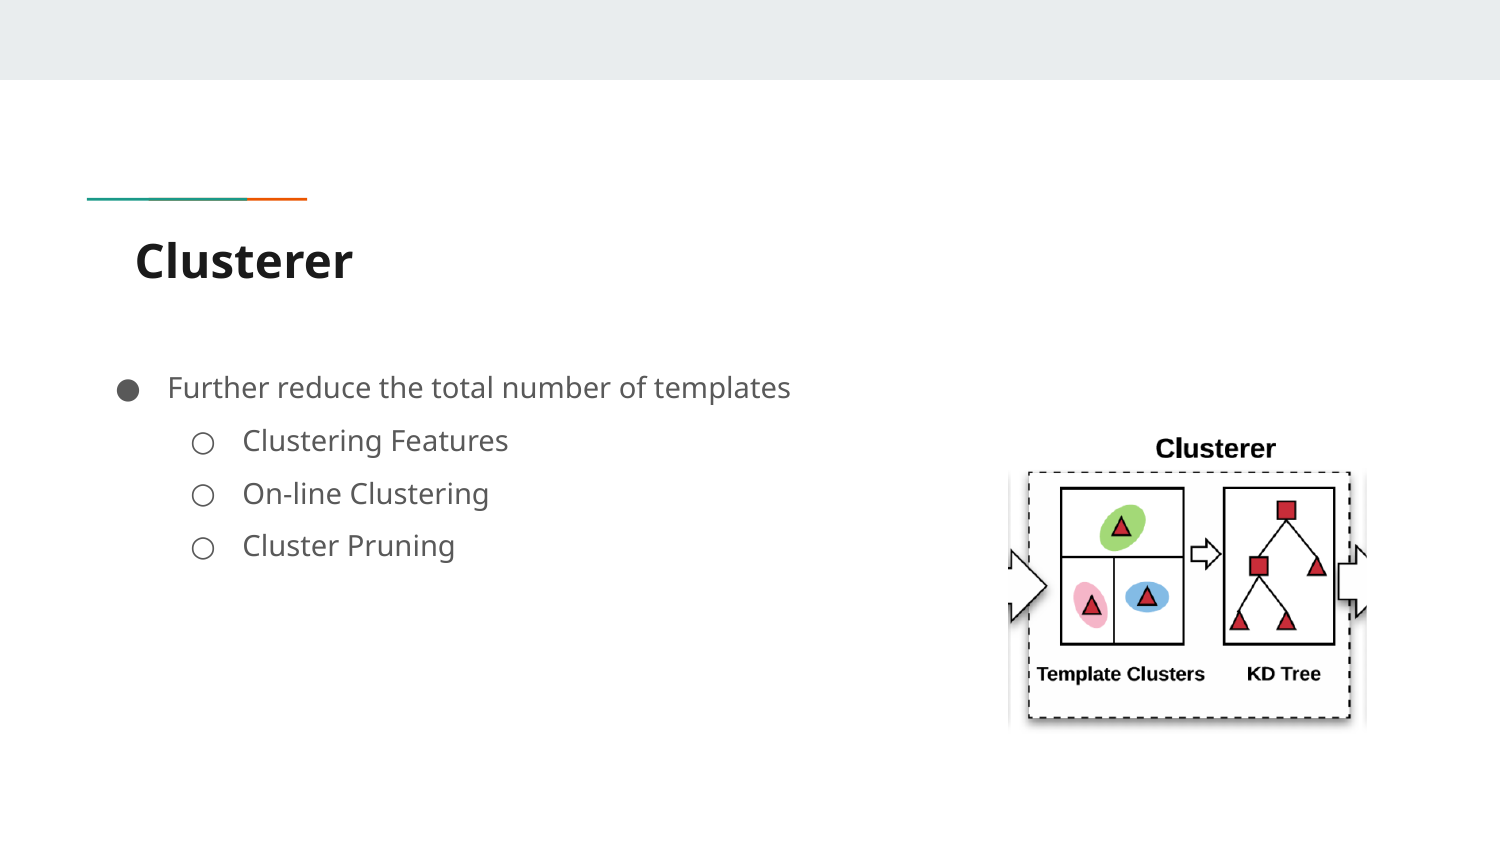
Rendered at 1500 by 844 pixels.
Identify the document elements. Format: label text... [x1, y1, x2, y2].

title Clusterer [119, 216, 1381, 305]
picture [1007, 407, 1367, 738]
list Further reduce the total number of templates Clustering Features On-line Clustering Cluster Pruning [77, 337, 971, 679]
